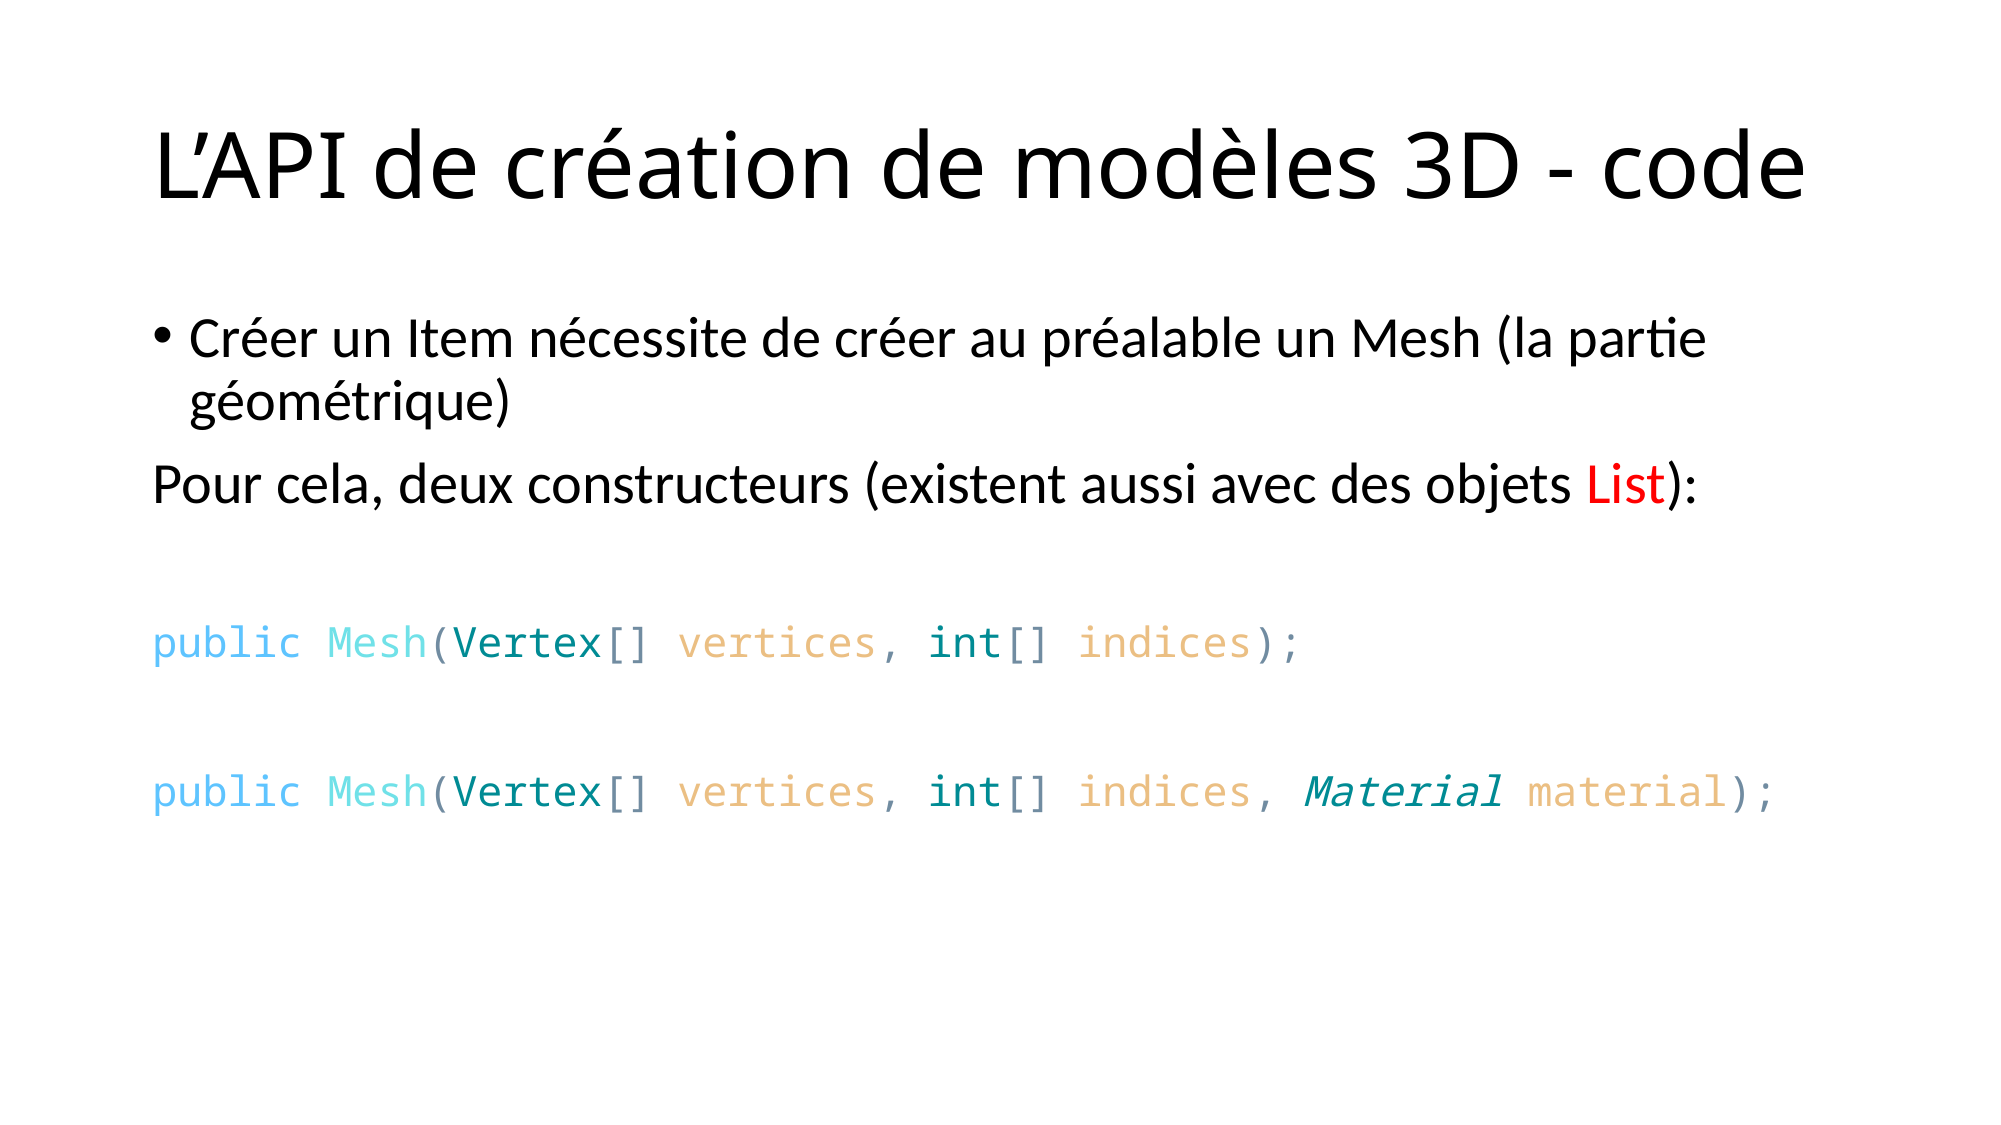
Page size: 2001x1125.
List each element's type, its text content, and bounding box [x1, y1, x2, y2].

title L’API de création de modèles 3D - code [137, 59, 1863, 278]
list Créer un Item nécessite de créer au préalable un Mesh (la partie géométrique) Pour cela, deux constructeurs (existent aussi avec des objets List): public Mesh(Vertex[] vertices, int[] indices); public Mesh(Vertex[] vertices, int[] indices, Material material); [137, 299, 1863, 1014]
